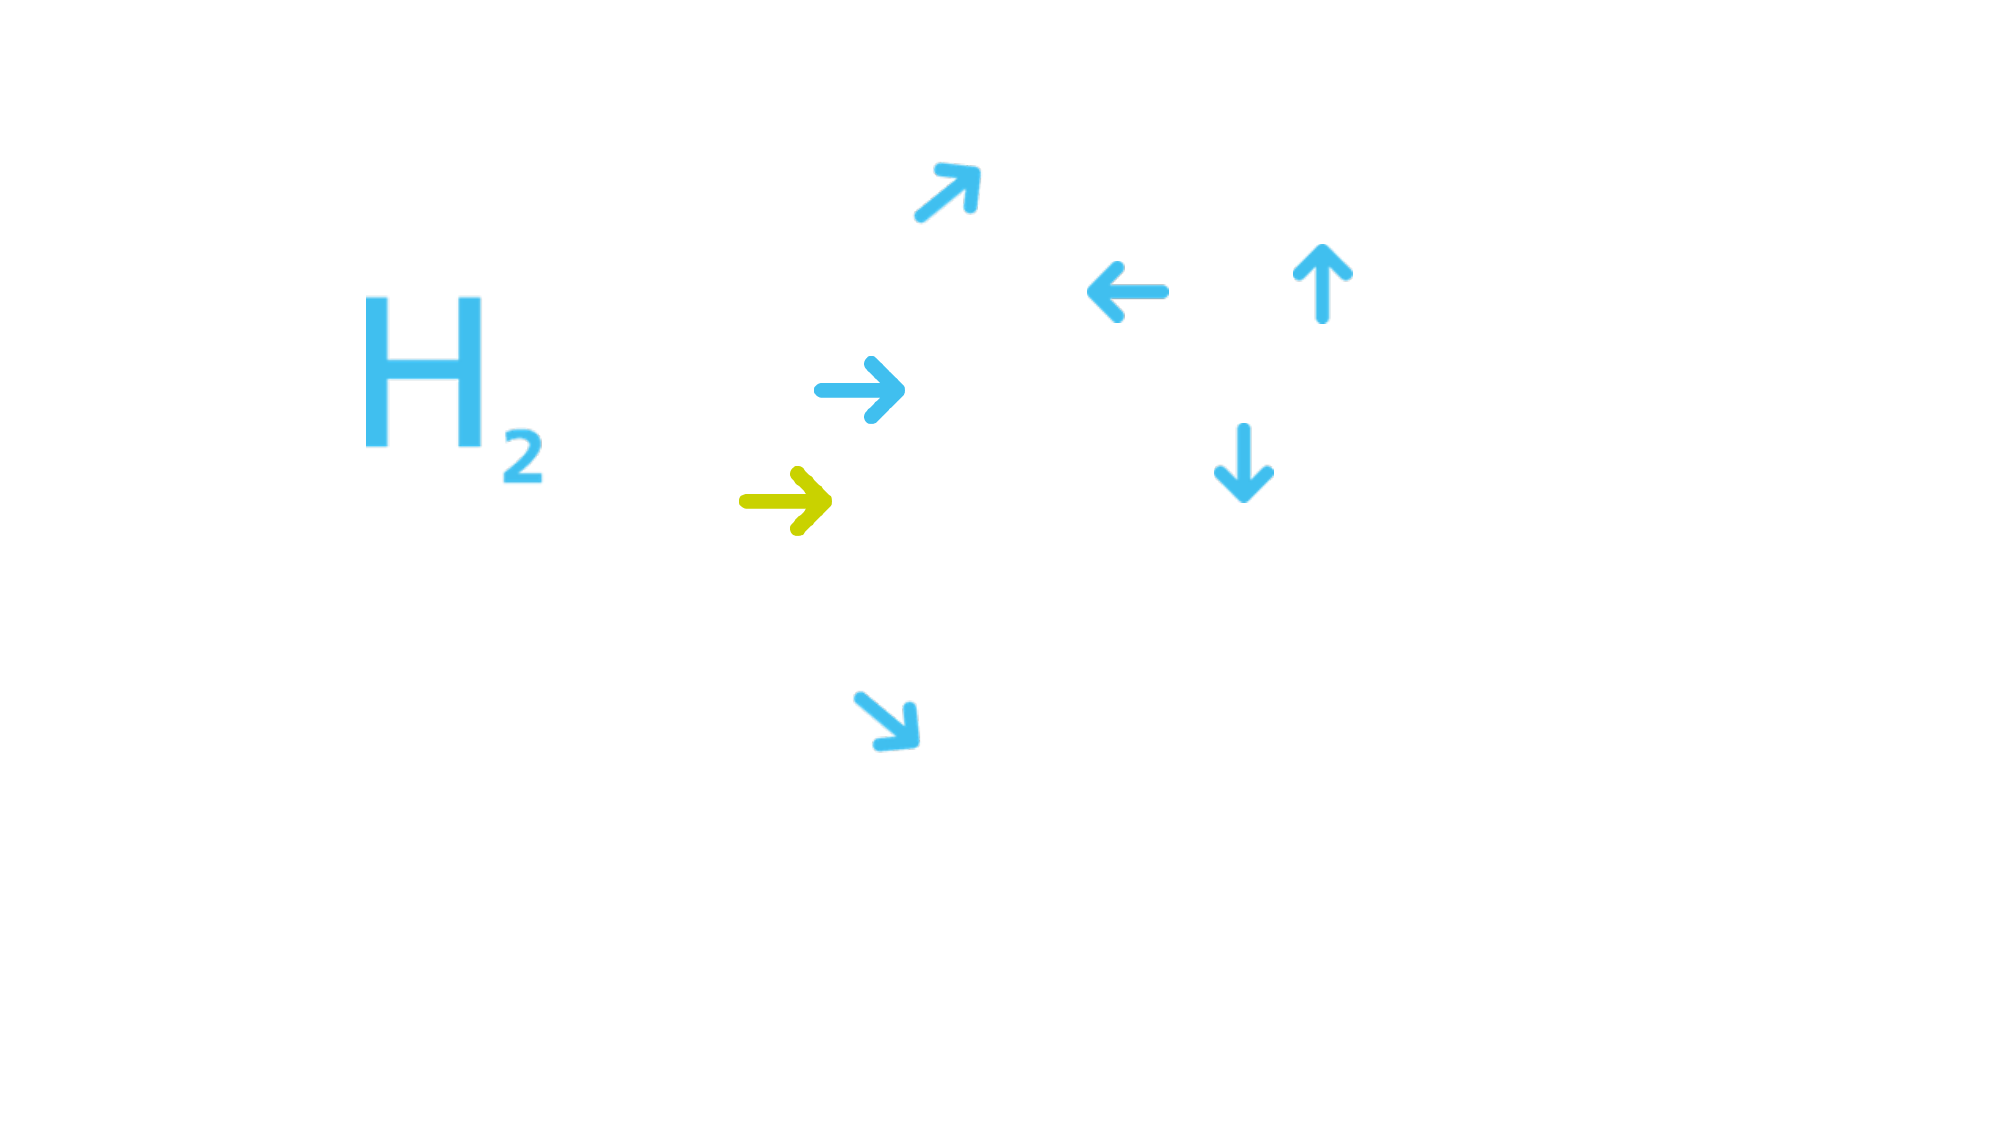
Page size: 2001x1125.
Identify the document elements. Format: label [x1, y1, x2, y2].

picture [739, 466, 832, 536]
picture [366, 280, 548, 500]
picture [814, 356, 905, 424]
picture [1293, 244, 1353, 325]
picture [1087, 261, 1169, 323]
picture [896, 145, 1000, 245]
picture [835, 671, 939, 770]
picture [1214, 423, 1274, 503]
